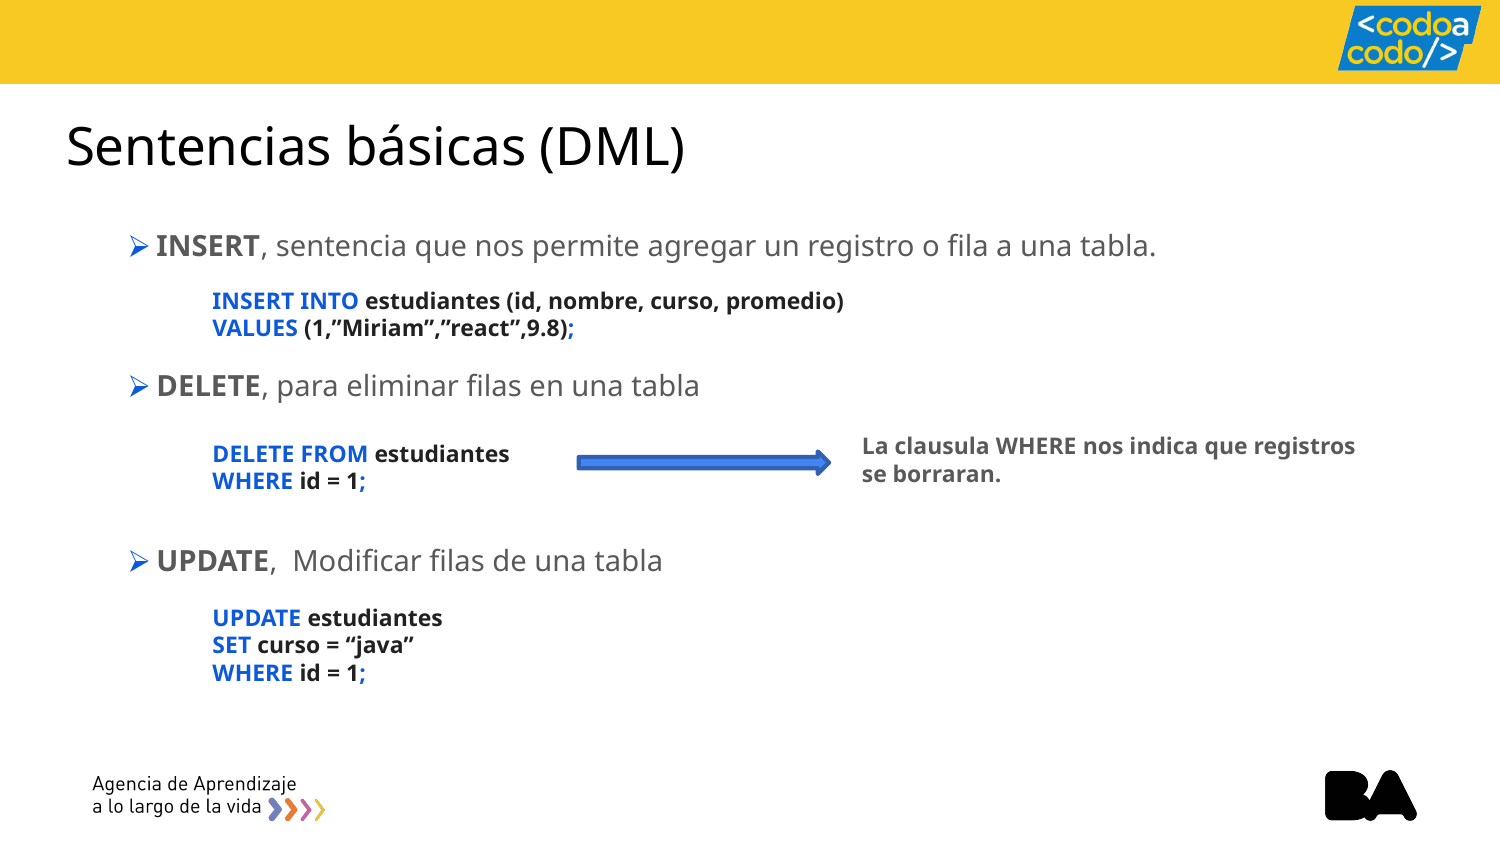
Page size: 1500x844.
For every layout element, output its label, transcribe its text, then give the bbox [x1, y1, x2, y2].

picture [1337, 5, 1482, 71]
text_box [578, 451, 830, 474]
text_box INSERT INTO estudiantes (id, nombre, curso, promedio) VALUES (1,”Miriam”,”react”,9.8); [197, 278, 866, 349]
picture [70, 756, 344, 835]
text_box INSERT, sentencia que nos permite agregar un registro o fila a una tabla. DELETE, para eliminar filas en una tabla UPDATE, Modificar filas de una tabla [113, 220, 1425, 655]
text_box UPDATE estudiantes SET curso = “java” WHERE id = 1; [197, 596, 866, 694]
title Sentencias básicas (DML) [51, 98, 1446, 192]
text_box La clausula WHERE nos indica que registros se borraran. [846, 424, 1373, 495]
text_box DELETE FROM estudiantes WHERE id = 1; [197, 431, 866, 502]
picture [1325, 770, 1417, 821]
